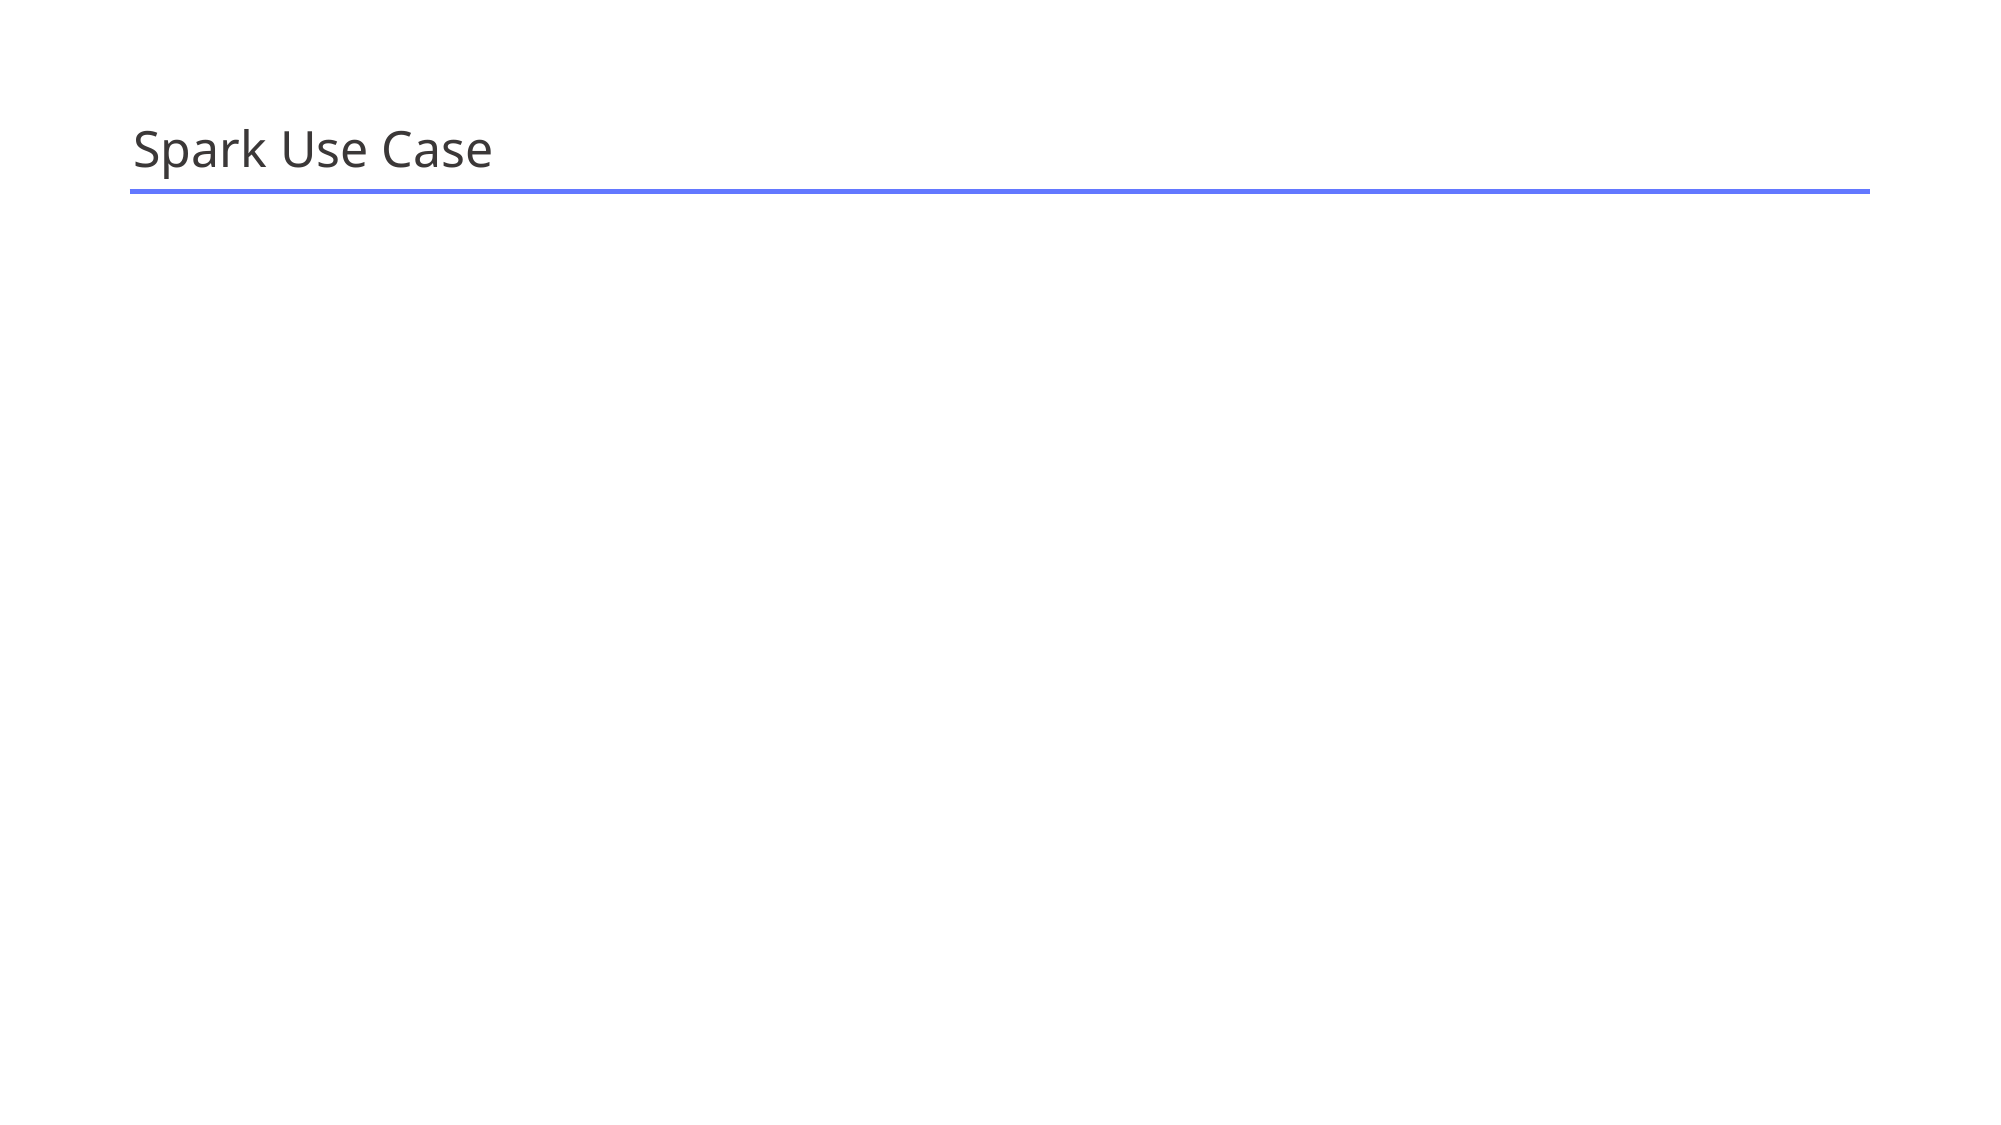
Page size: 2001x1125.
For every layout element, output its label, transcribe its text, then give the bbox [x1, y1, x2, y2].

title Spark Use Case [118, 80, 1210, 186]
